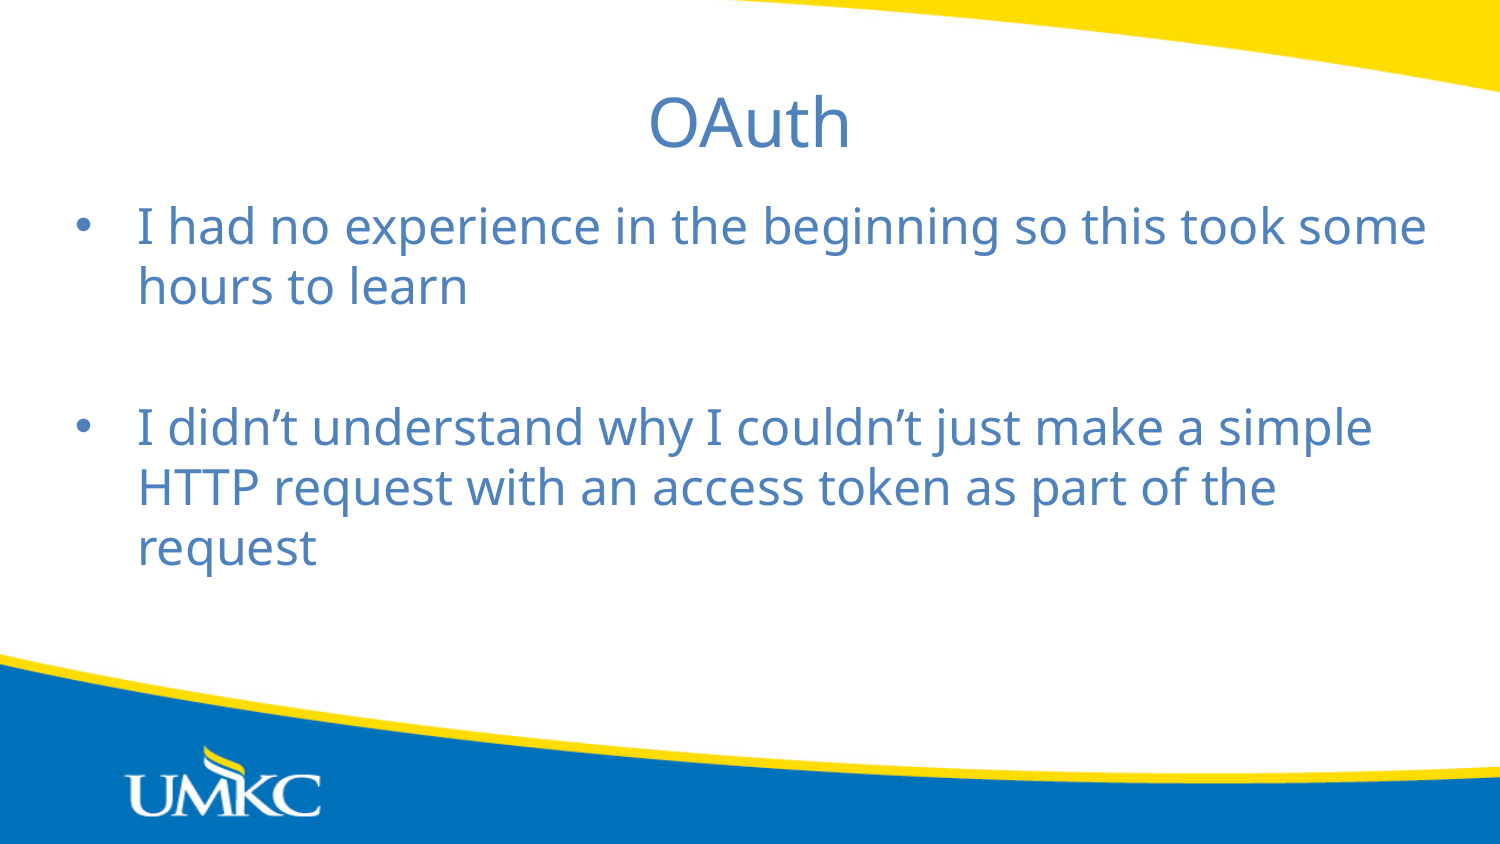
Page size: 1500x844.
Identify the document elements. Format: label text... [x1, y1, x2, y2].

list I had no experience in the beginning so this took some hours to learn I didn’t understand why I couldn’t just make a simple HTTP request with an access token as part of the request [51, 189, 1449, 750]
title OAuth [51, 72, 1449, 167]
picture [0, 0, 1500, 844]
